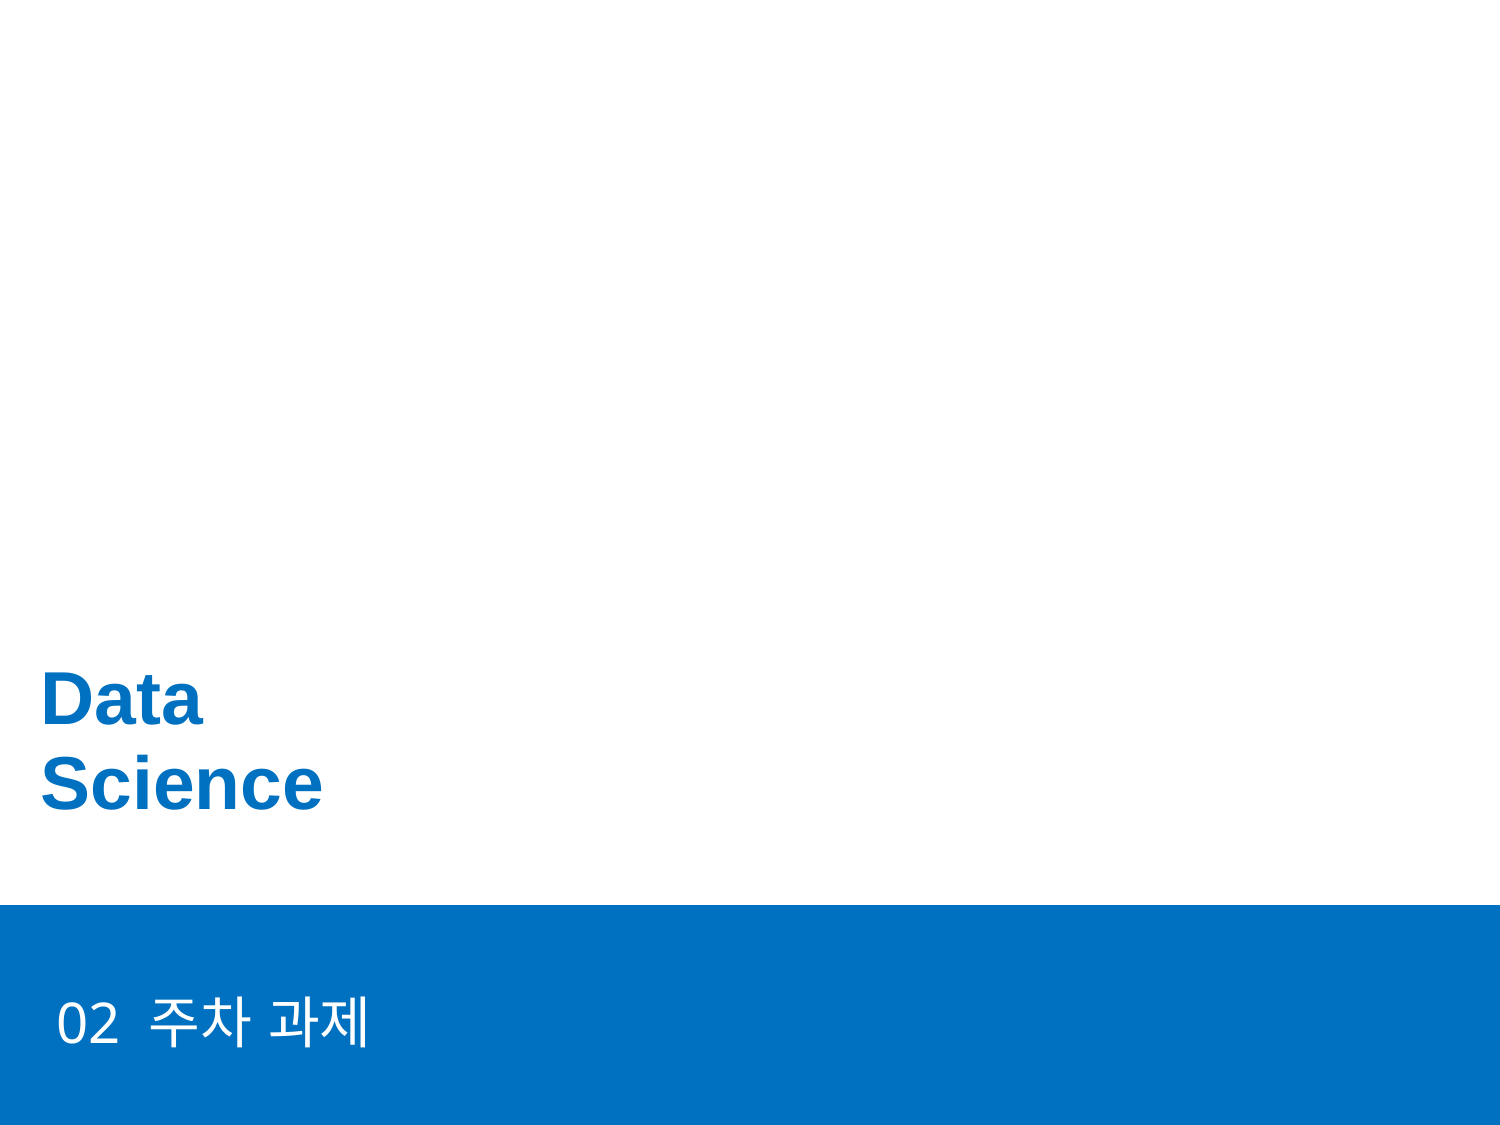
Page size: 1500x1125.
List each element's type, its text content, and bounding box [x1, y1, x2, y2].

title 02 주차 과제 [41, 936, 1392, 1107]
